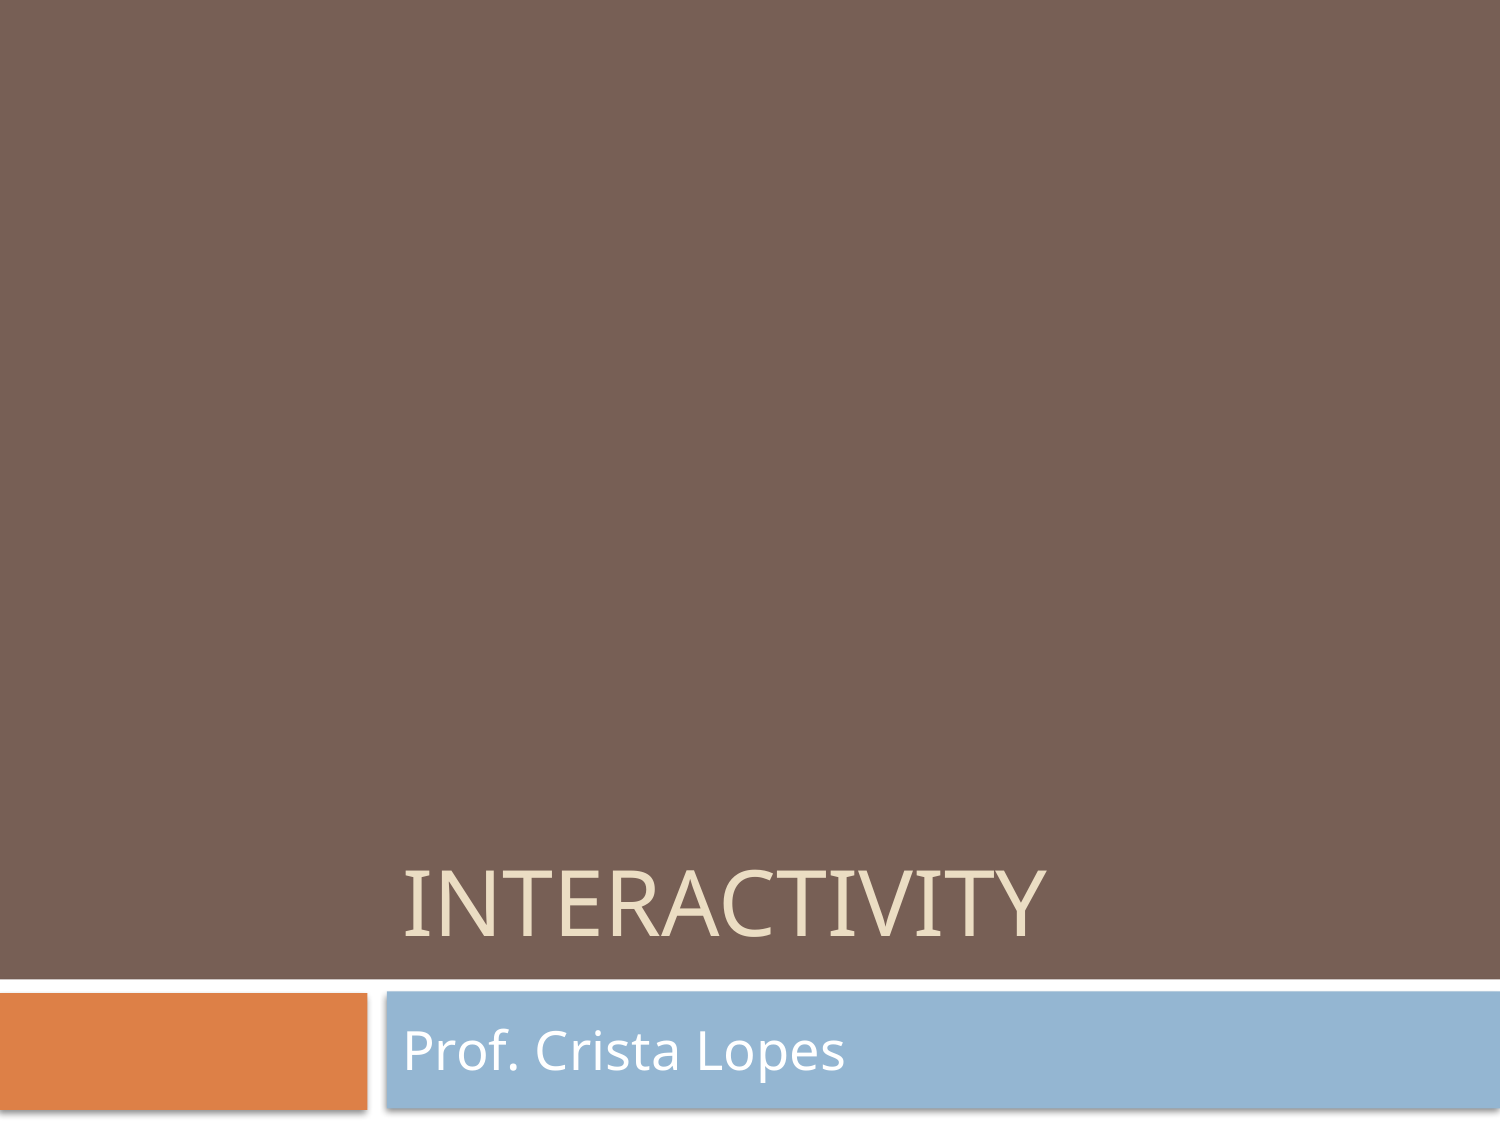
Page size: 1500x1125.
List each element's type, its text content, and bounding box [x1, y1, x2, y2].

title Interactivity [387, 662, 1450, 963]
subtitle Prof. Crista Lopes [387, 992, 1488, 1105]
